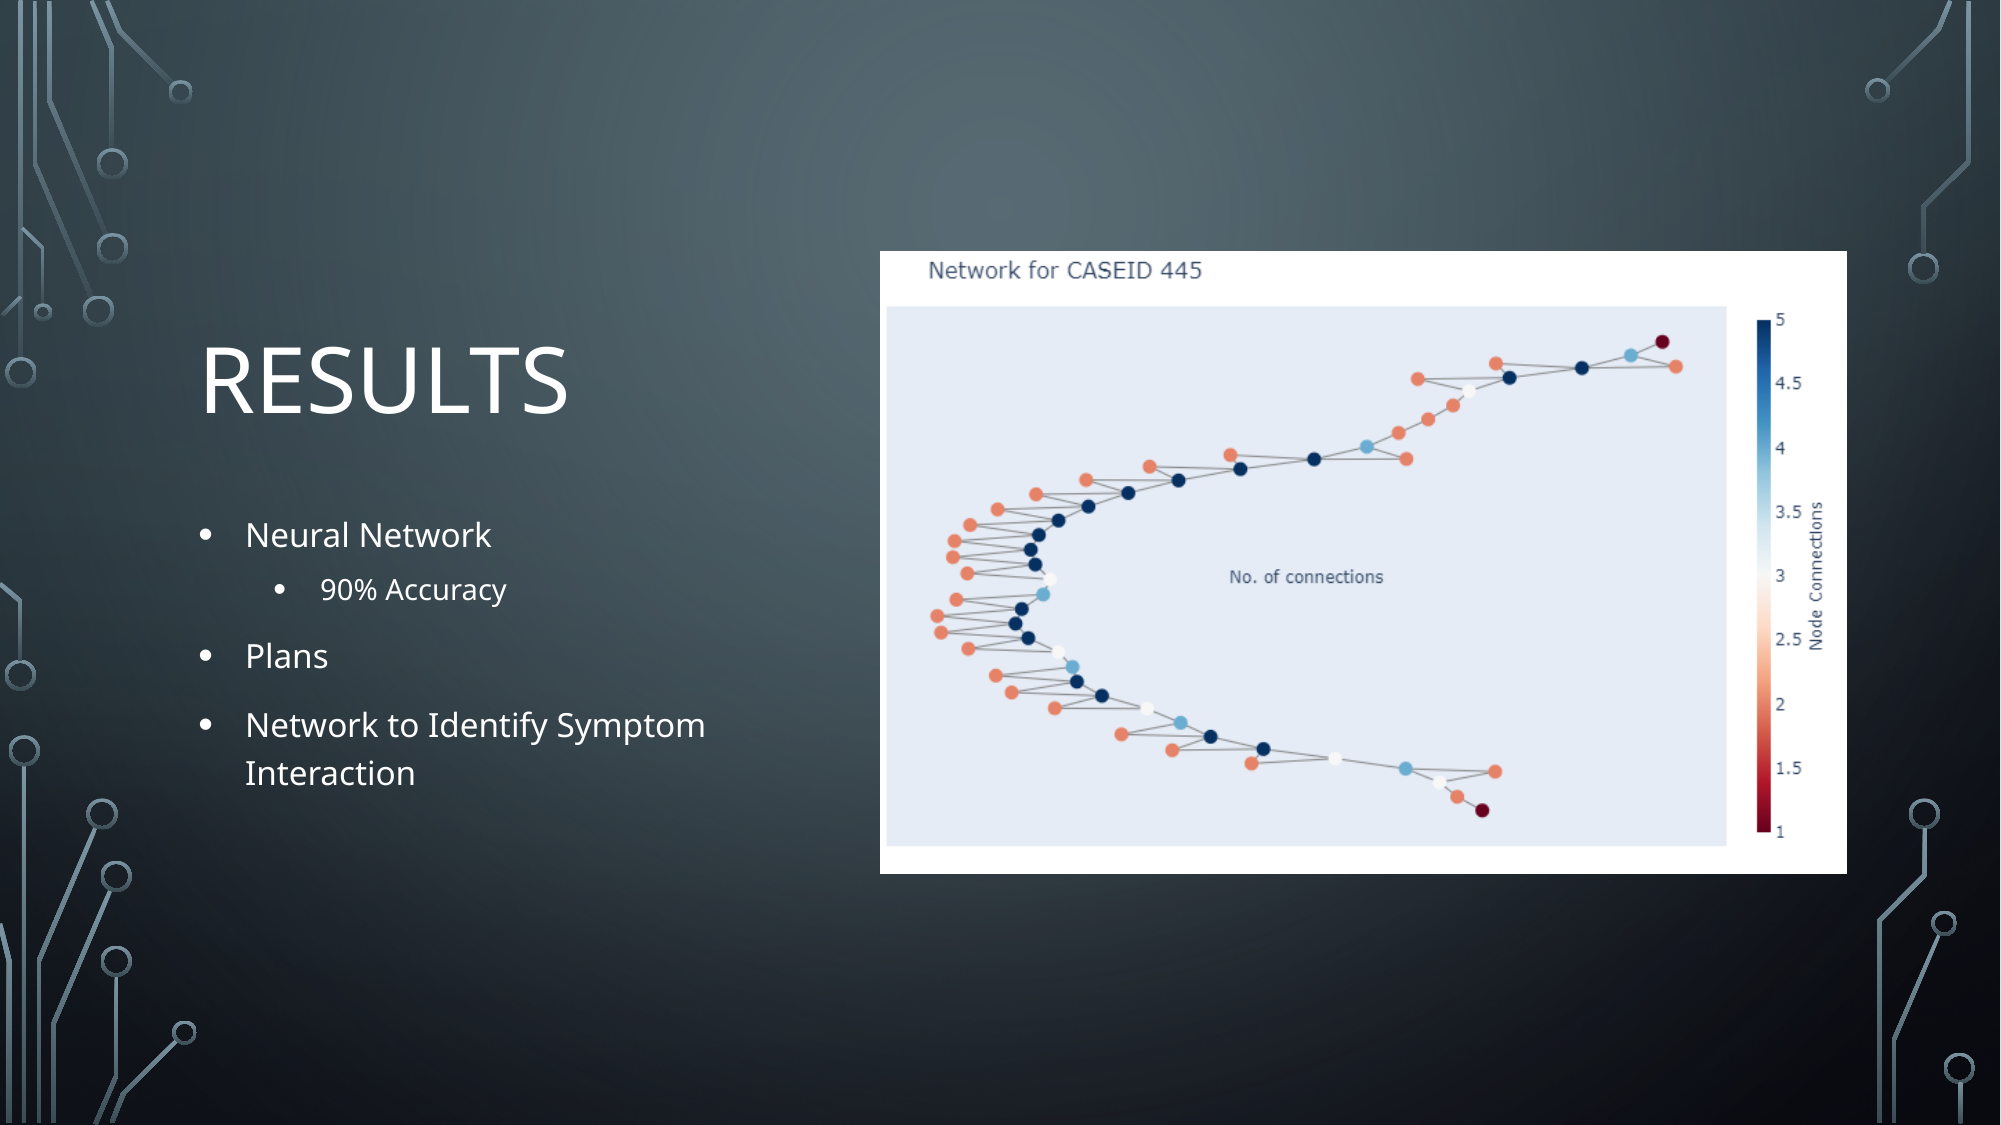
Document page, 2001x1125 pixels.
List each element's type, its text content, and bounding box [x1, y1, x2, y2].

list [880, 251, 1848, 874]
list Neural Network 90% Accuracy Plans Network to Identify Symptom Interaction [183, 498, 816, 768]
title Results [183, 302, 816, 442]
